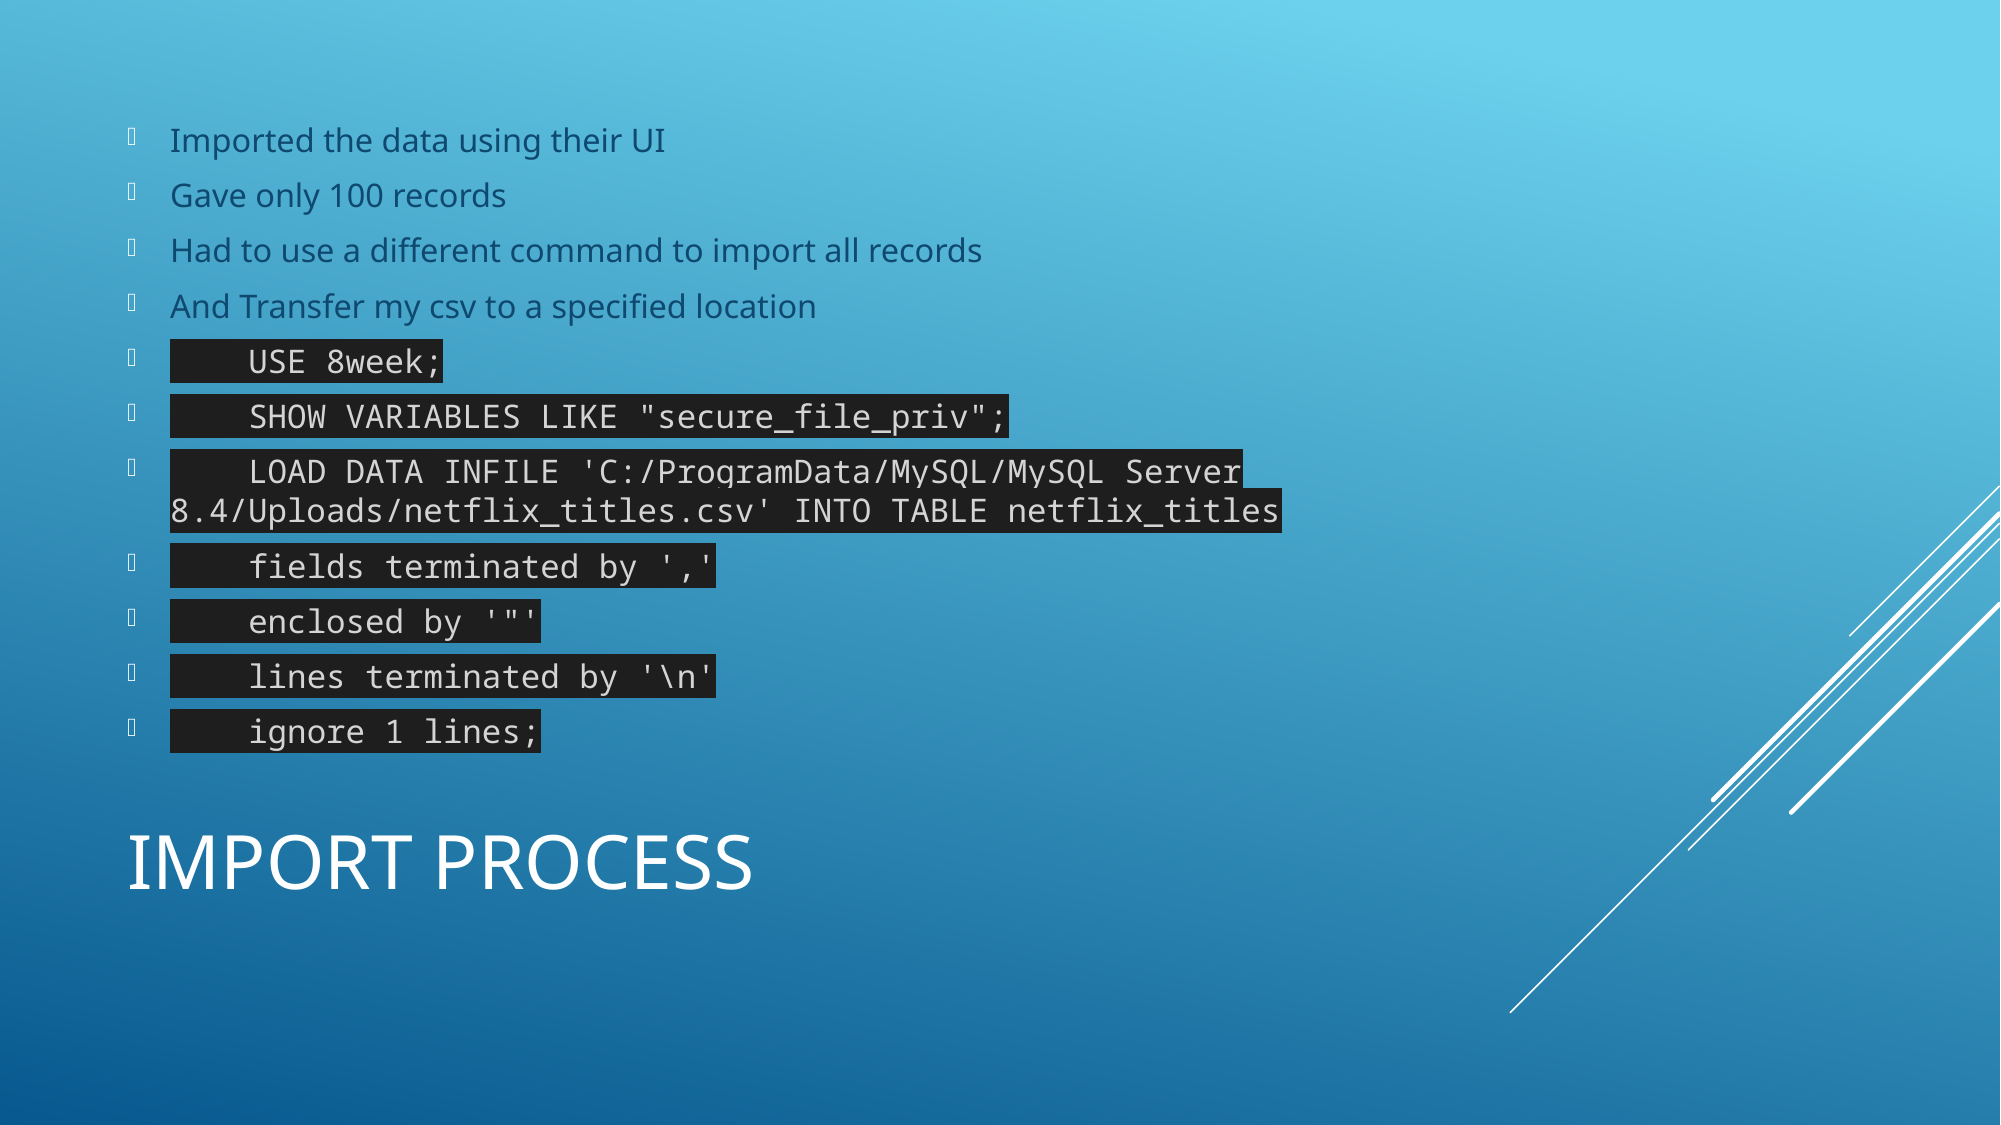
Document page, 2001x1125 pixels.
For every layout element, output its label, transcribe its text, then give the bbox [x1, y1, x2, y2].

list Imported the data using their UI Gave only 100 records Had to use a different command to import all records And Transfer my csv to a specified location USE 8week; SHOW VARIABLES LIKE "secure_file_priv"; LOAD DATA INFILE 'C:/ProgramData/MySQL/MySQL Server 8.4/Uploads/netflix_titles.csv' INTO TABLE netflix_titles fields terminated by ',' enclosed by '"' lines terminated by '\n' ignore 1 lines; [112, 112, 1670, 760]
title Import Process [112, 760, 1513, 984]
